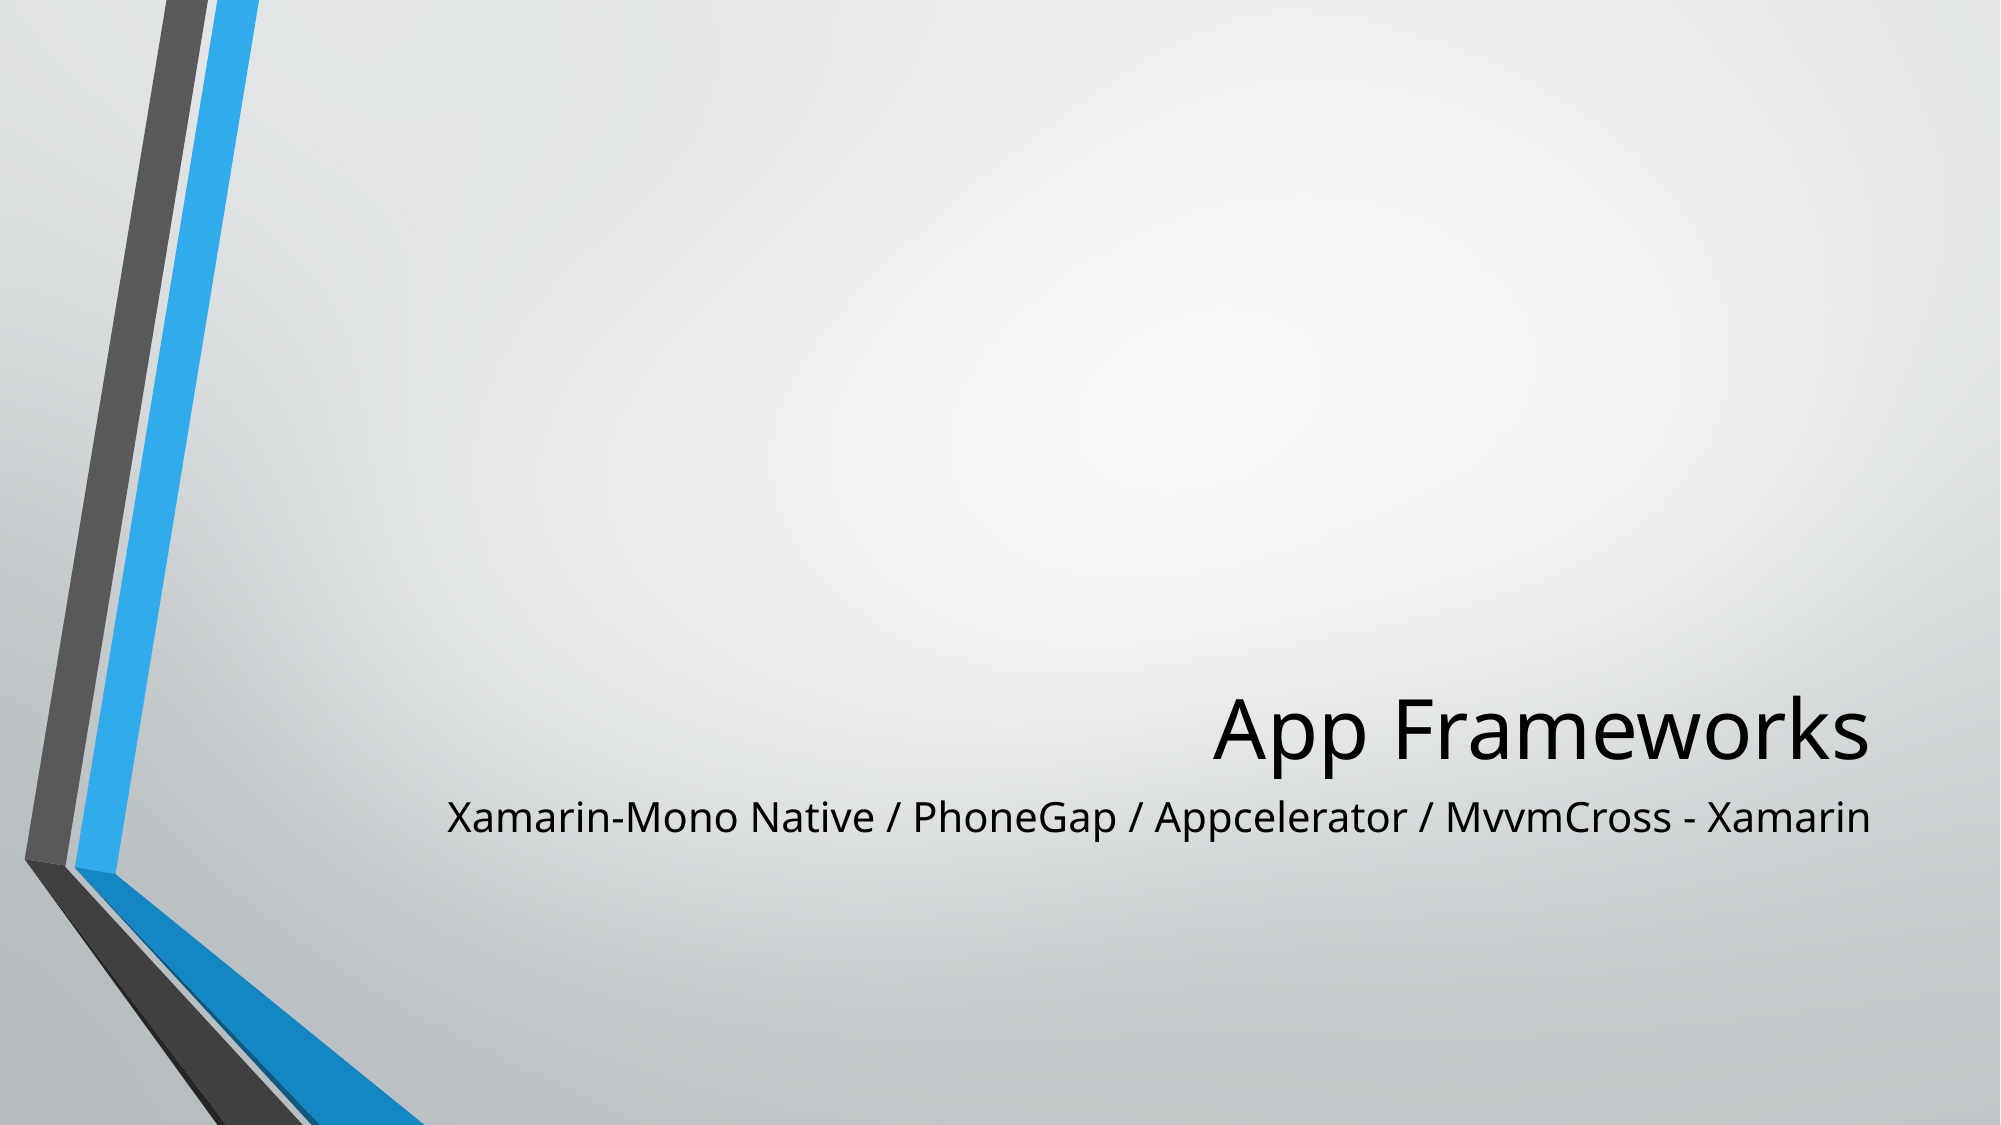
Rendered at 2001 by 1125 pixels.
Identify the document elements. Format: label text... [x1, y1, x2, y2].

title App Frameworks [421, 437, 1887, 783]
list Xamarin-Mono Native / PhoneGap / Appcelerator / MvvmCross - Xamarin [421, 783, 1887, 925]
